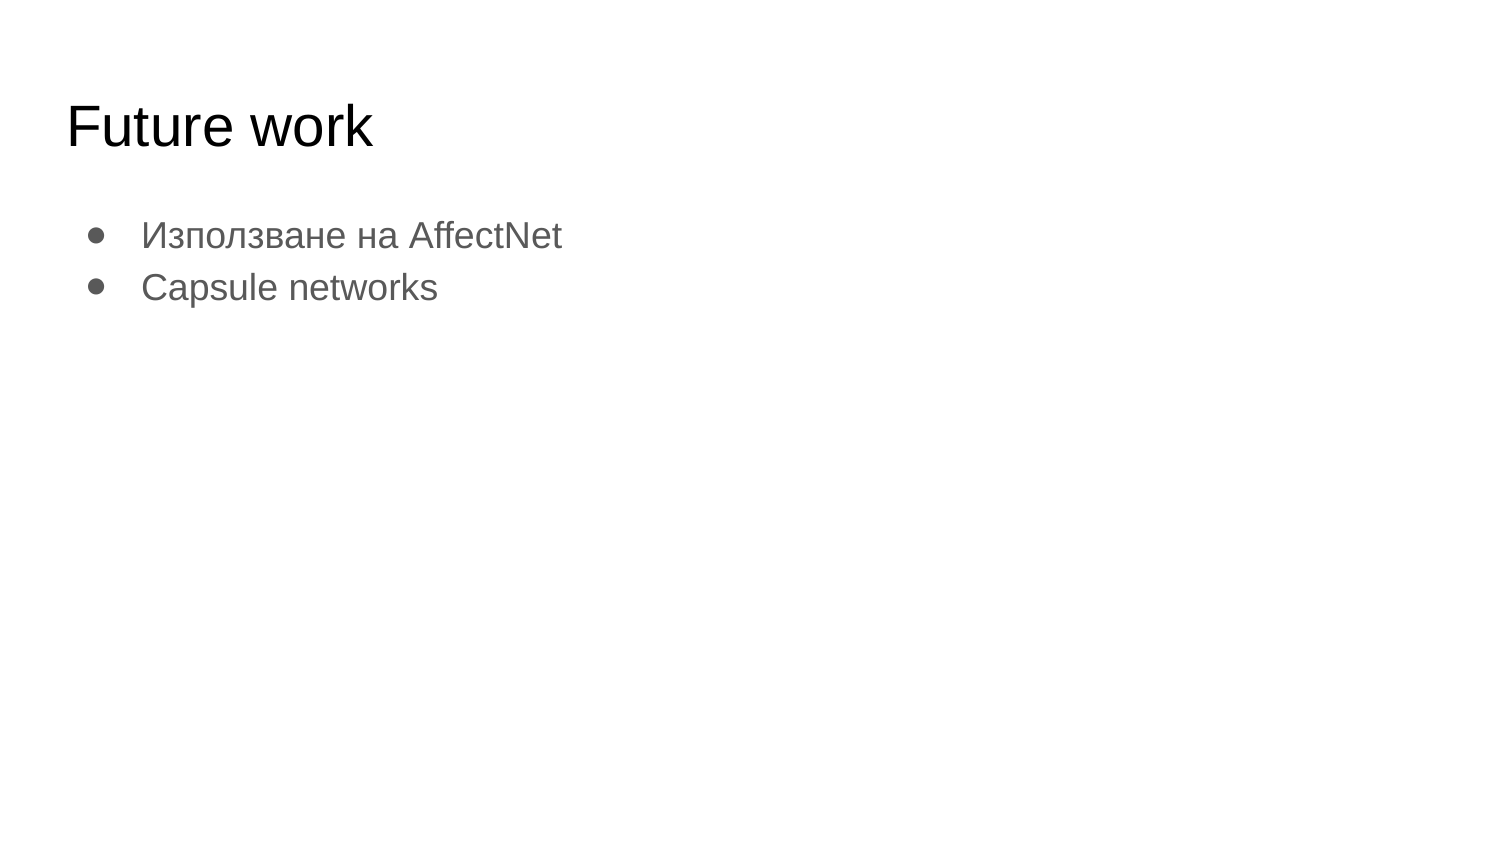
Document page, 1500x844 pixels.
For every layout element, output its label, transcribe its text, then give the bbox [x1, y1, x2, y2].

list Използване на AffectNet Capsule networks [51, 189, 1449, 750]
title Future work [51, 72, 1449, 167]
